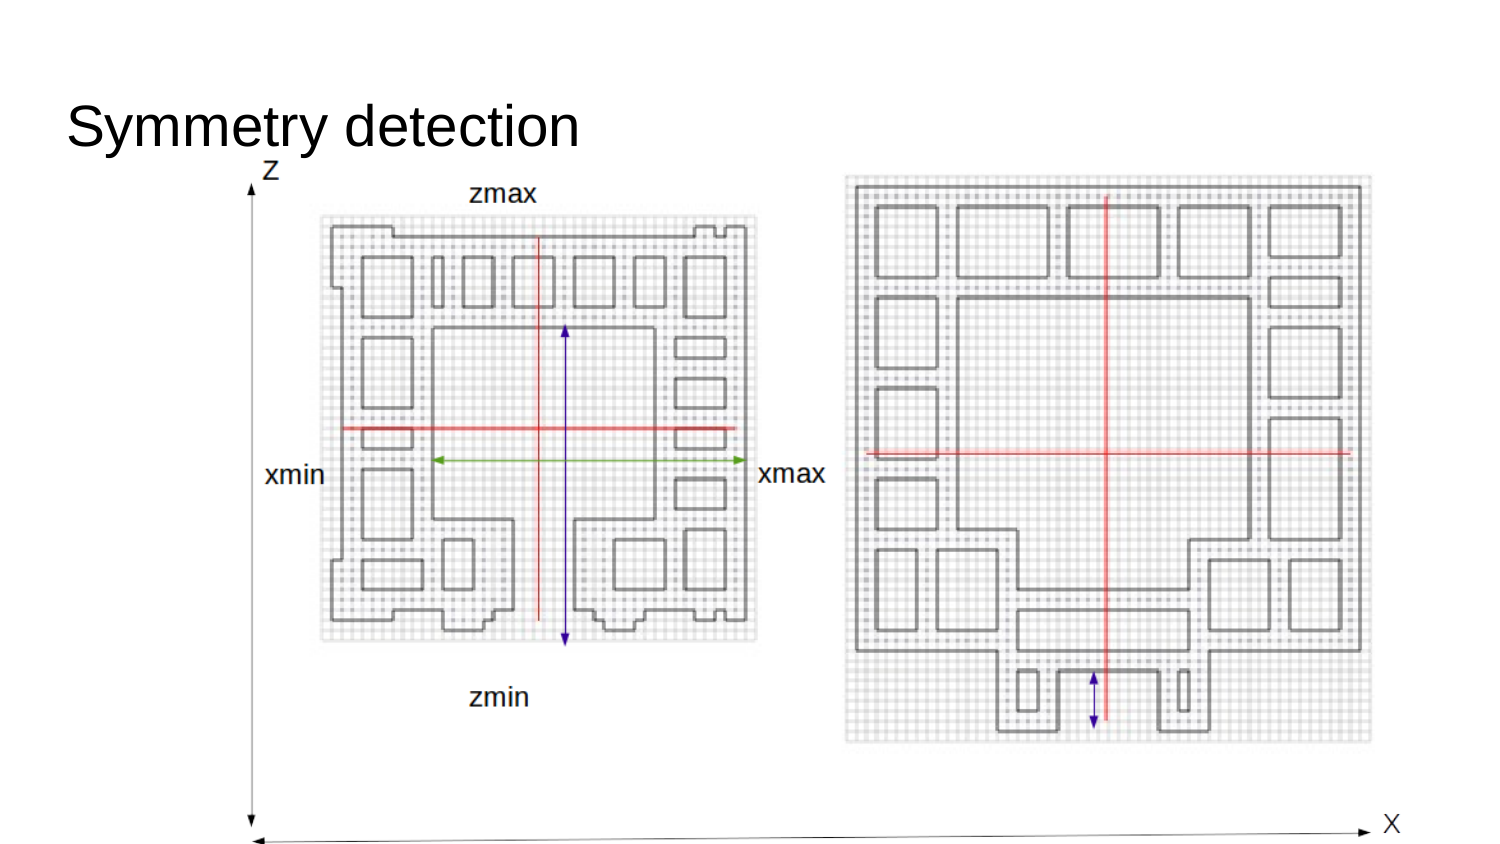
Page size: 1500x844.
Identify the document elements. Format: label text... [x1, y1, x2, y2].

title Symmetry detection [51, 72, 1449, 167]
picture [247, 148, 1417, 844]
